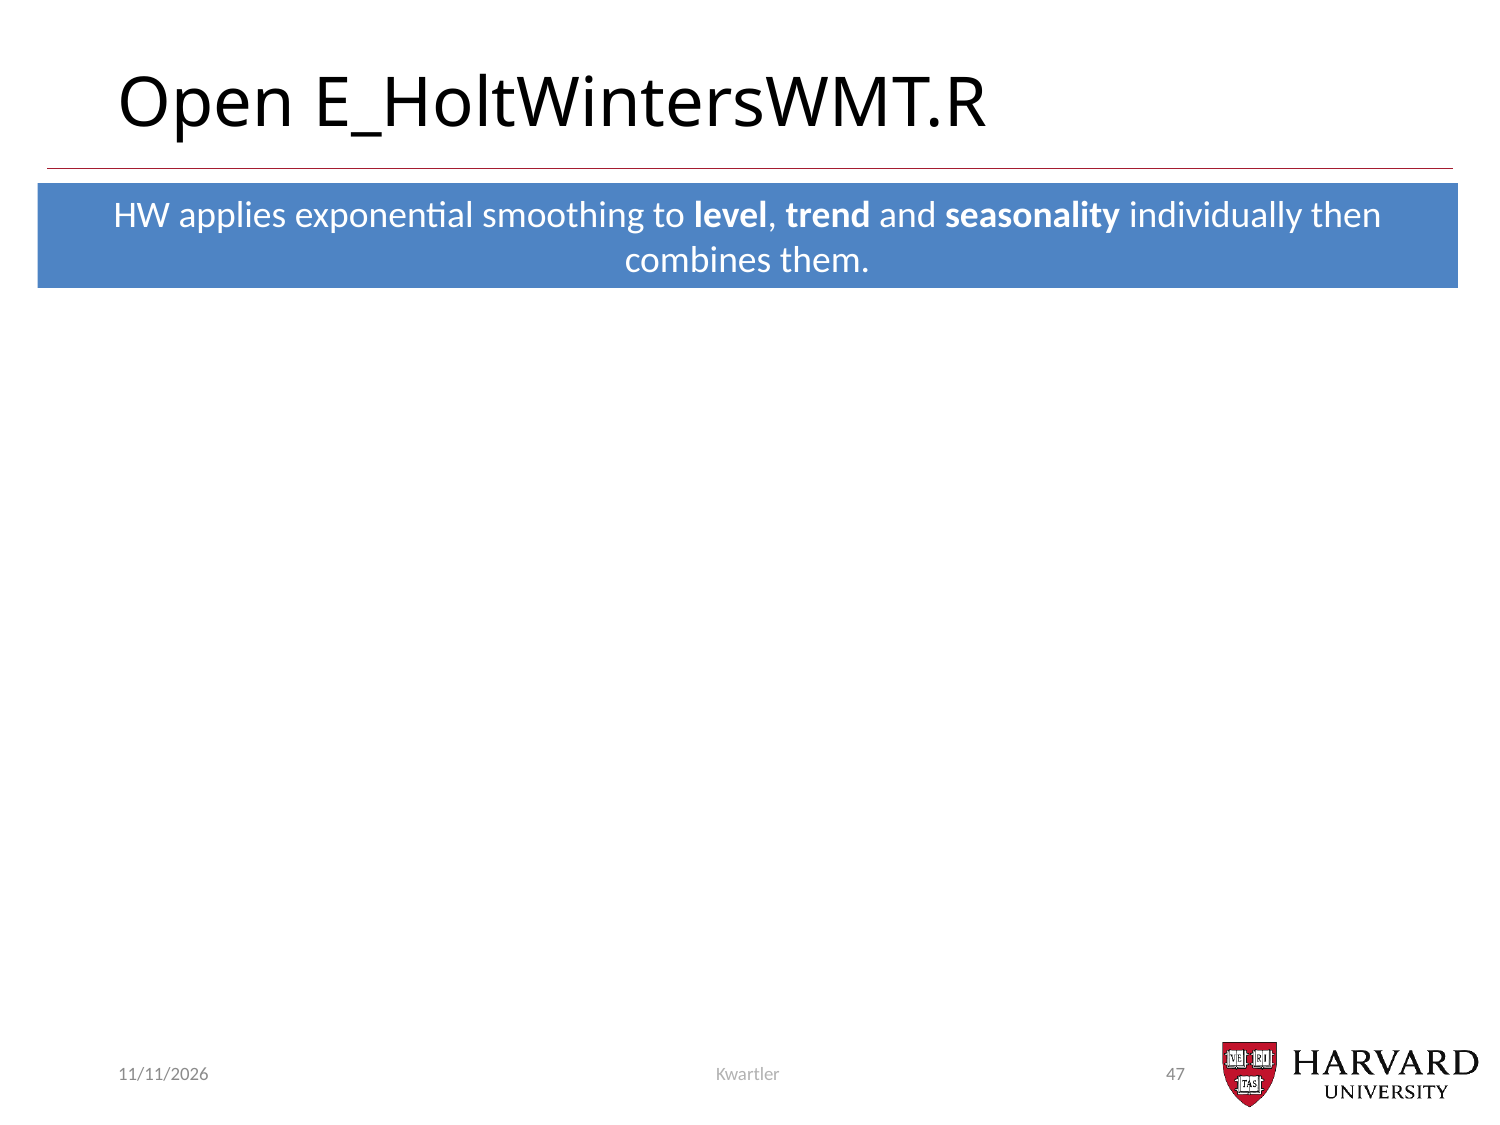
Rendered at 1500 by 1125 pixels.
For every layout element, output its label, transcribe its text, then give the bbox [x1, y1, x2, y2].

slide_number 47 [1059, 1042, 1200, 1103]
title Open E_HoltWintersWMT.R [103, 59, 1397, 157]
text_box HW applies exponential smoothing to level, trend and seasonality individually then combines them. [37, 183, 1458, 288]
footer Kwartler [496, 1042, 1004, 1103]
picture [1200, 1024, 1500, 1125]
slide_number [103, 1042, 441, 1103]
